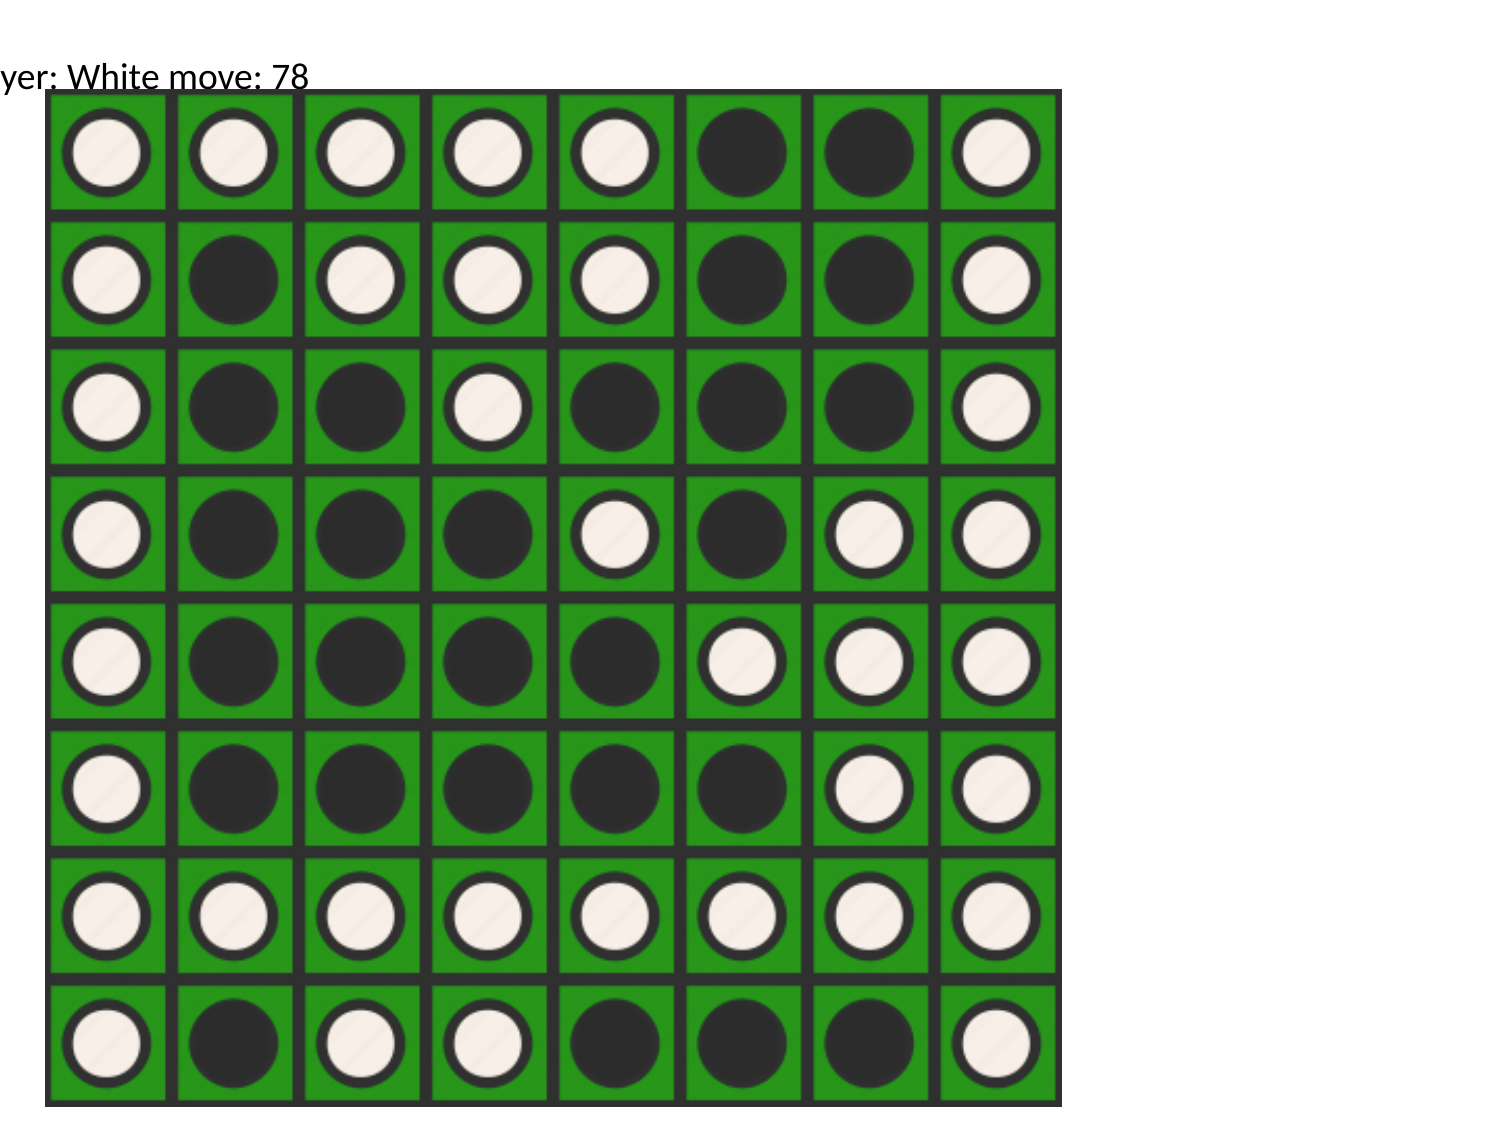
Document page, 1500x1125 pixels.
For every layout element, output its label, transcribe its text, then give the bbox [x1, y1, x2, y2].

picture [44, 89, 1062, 1107]
text_box turn: 60 player: White move: 78 [0, 44, 325, 105]
